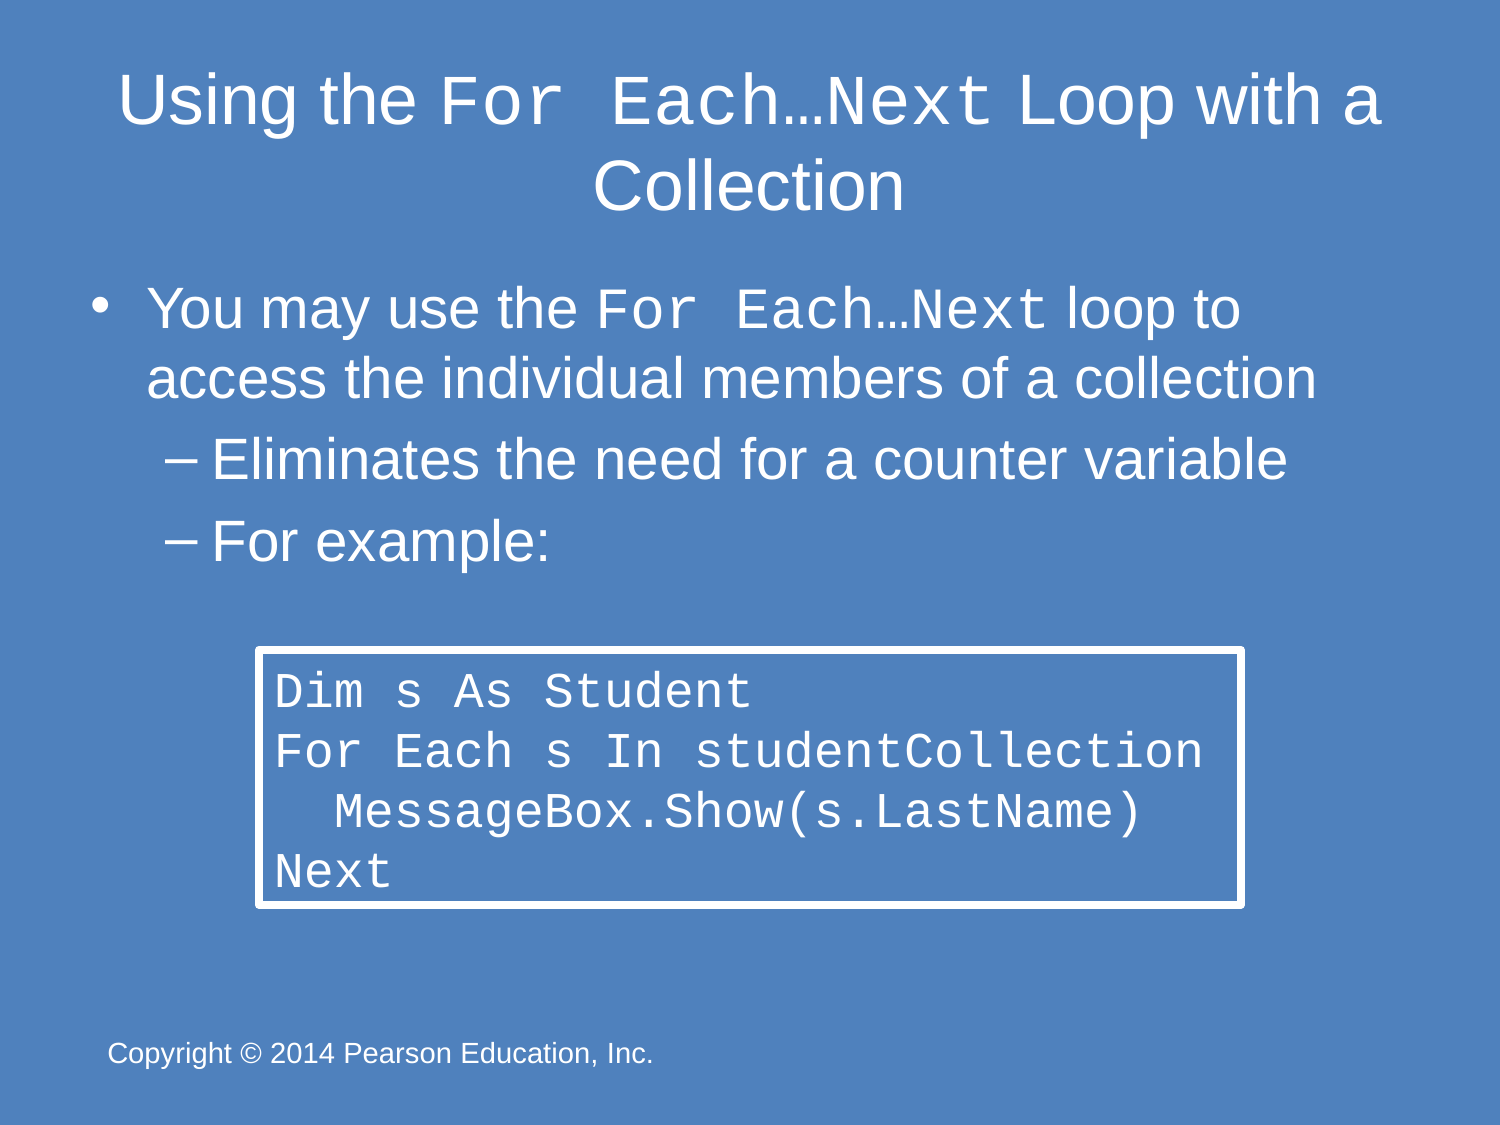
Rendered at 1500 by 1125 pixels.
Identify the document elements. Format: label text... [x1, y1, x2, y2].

text_box Dim s As Student For Each s In studentCollection MessageBox.Show(s.LastName) Next [259, 649, 1241, 905]
list You may use the For Each…Next loop to access the individual members of a collection Eliminates the need for a counter variable For example: [75, 262, 1425, 1005]
title Using the For Each…Next Loop with a Collection [75, 45, 1425, 233]
